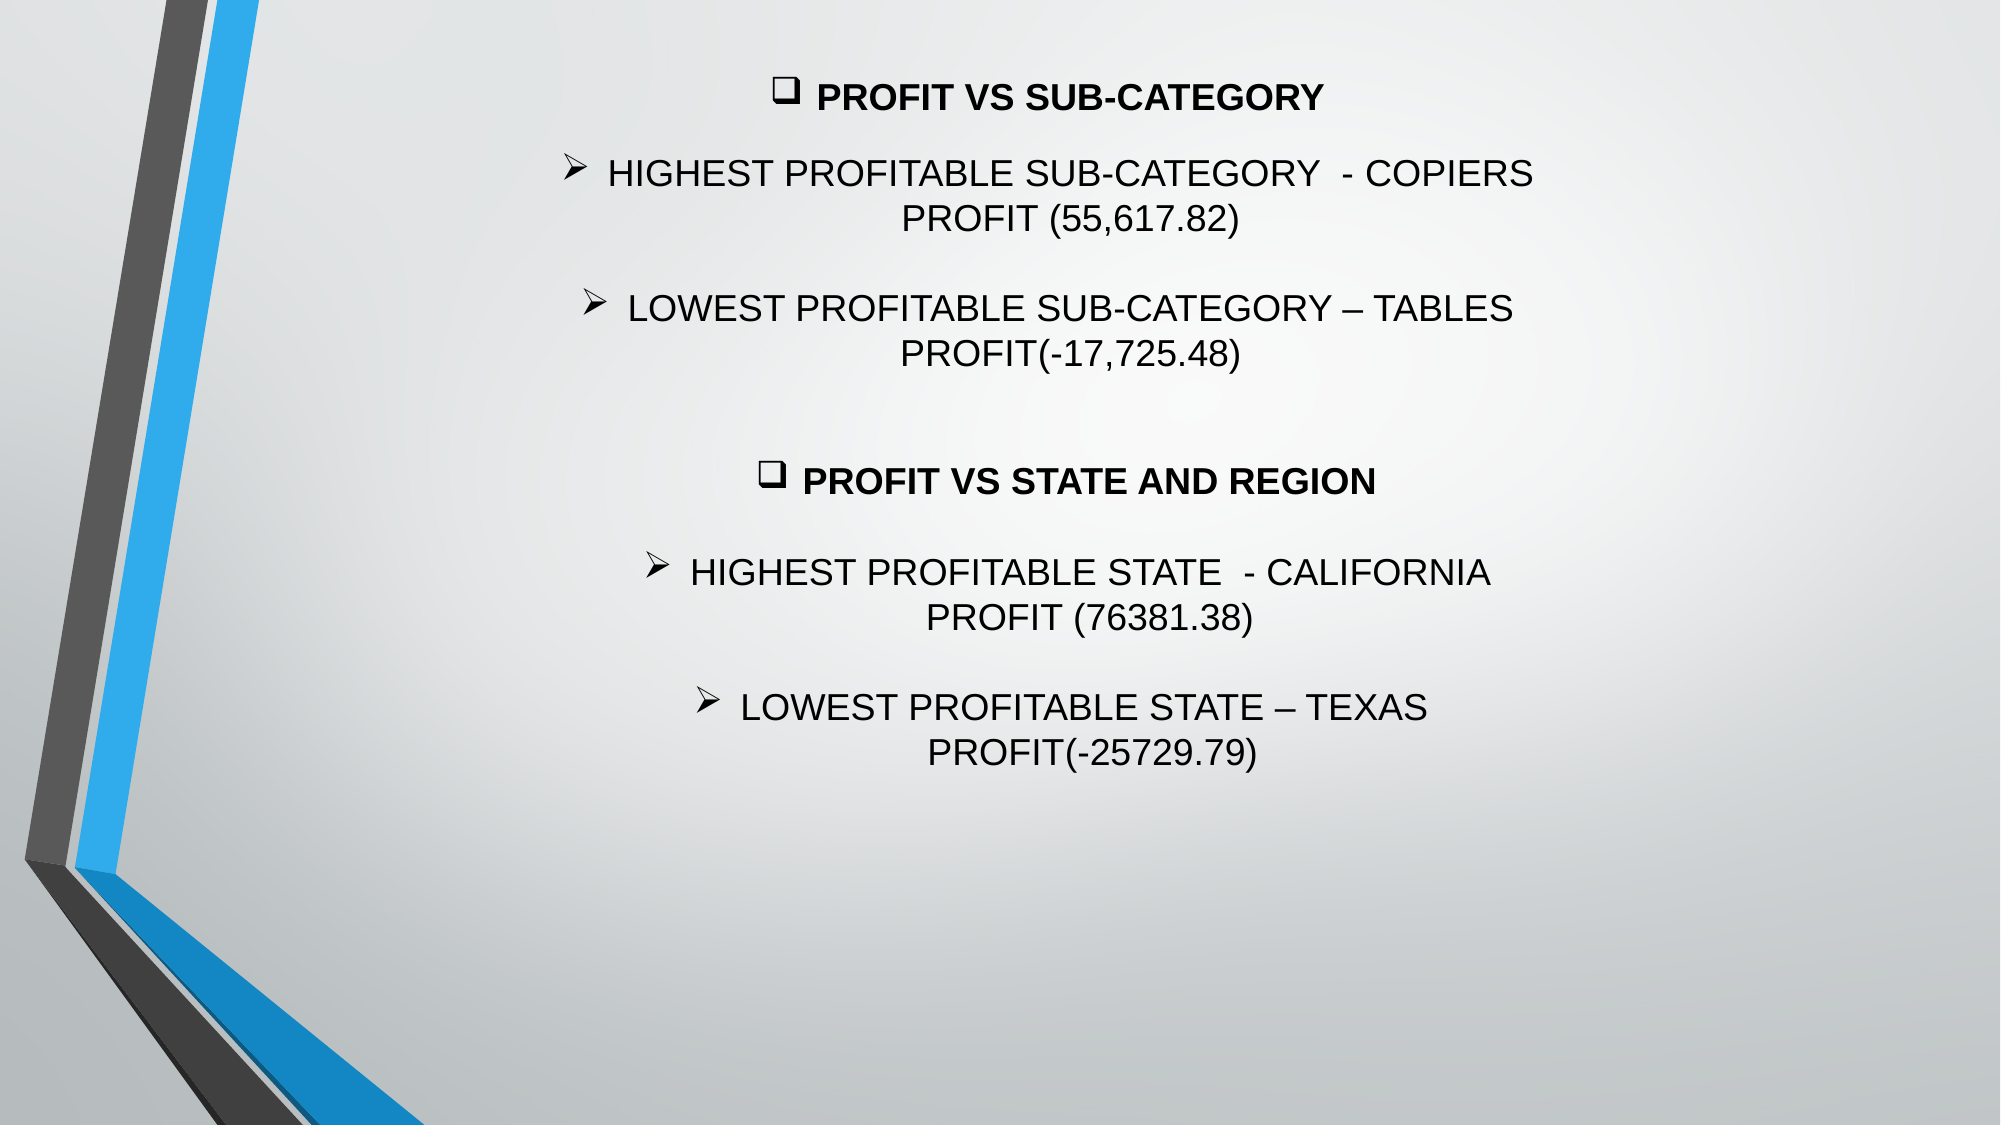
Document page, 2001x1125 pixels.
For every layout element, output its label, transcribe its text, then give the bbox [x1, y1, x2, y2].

text_box HIGHEST PROFITABLE STATE - CALIFORNIA PROFIT (76381.38) LOWEST PROFITABLE STATE – TEXAS PROFIT(-25729.79) [558, 540, 1575, 780]
text_box HIGHEST PROFITABLE SUB-CATEGORY - COPIERS PROFIT (55,617.82) LOWEST PROFITABLE SUB-CATEGORY – TABLES PROFIT(-17,725.48) [480, 141, 1615, 382]
text_box PROFIT VS STATE AND REGION [690, 449, 1443, 510]
text_box PROFIT VS SUB-CATEGORY [753, 66, 1342, 126]
